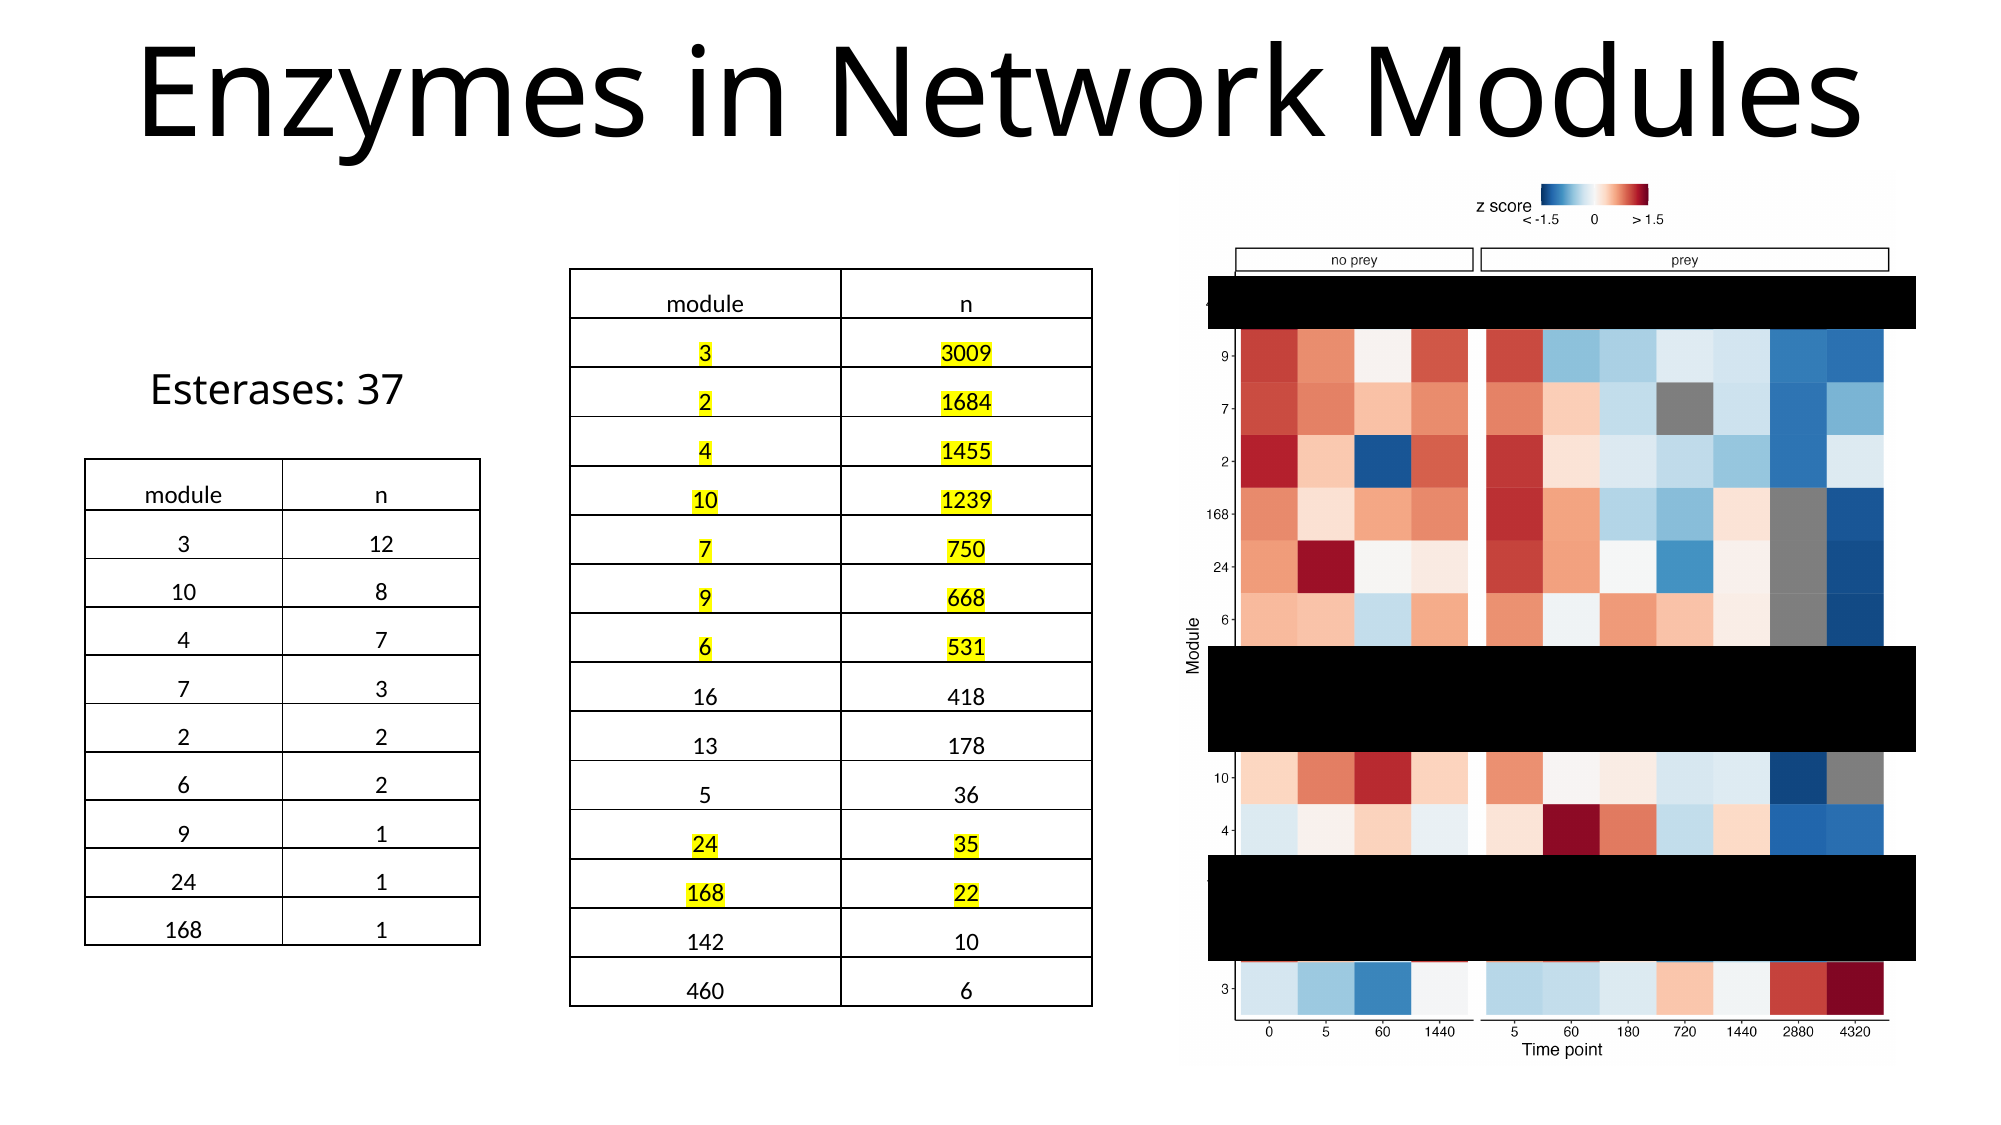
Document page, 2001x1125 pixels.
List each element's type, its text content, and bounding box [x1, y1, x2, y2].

table_cell 4 [571, 417, 840, 465]
table_cell 1684 [842, 368, 1091, 416]
table_cell 668 [842, 565, 1091, 612]
table_cell 750 [842, 516, 1091, 563]
table_cell 1 [283, 849, 479, 896]
table_cell 178 [842, 712, 1091, 760]
table_cell 3 [86, 511, 282, 558]
table_cell 6 [842, 958, 1091, 1005]
table_cell 10 [571, 467, 840, 514]
table_cell 13 [571, 712, 840, 760]
table_cell 1455 [842, 417, 1091, 465]
table_cell 2 [283, 753, 479, 799]
text_box Esterases: 37 [38, 341, 527, 423]
table_cell 418 [842, 663, 1091, 710]
table_cell 3 [571, 319, 840, 366]
table_cell 2 [283, 704, 479, 751]
table_cell 24 [86, 849, 282, 896]
table_cell 24 [571, 810, 840, 858]
table_cell 168 [86, 898, 282, 944]
table_header n [283, 460, 479, 509]
text_box [1896, 276, 1916, 329]
table_header module [571, 270, 840, 317]
table_cell 7 [86, 656, 282, 703]
table_cell 35 [842, 810, 1091, 858]
table_cell 2 [571, 368, 840, 416]
table_cell 10 [842, 909, 1091, 956]
table_cell 5 [571, 761, 840, 809]
table_cell 16 [571, 663, 840, 710]
table_cell 2 [86, 704, 282, 751]
table_cell 12 [283, 511, 479, 558]
table_cell 4 [86, 608, 282, 654]
table_cell 6 [86, 753, 282, 799]
table_cell 142 [571, 909, 840, 956]
text_box [1896, 855, 1916, 961]
table_cell 3009 [842, 319, 1091, 366]
table_cell 1 [283, 801, 479, 847]
table_header module [86, 460, 282, 509]
table_cell 7 [283, 608, 479, 654]
picture [1179, 170, 1896, 1066]
title Enzymes in Network Modules [104, 0, 1896, 171]
table_cell 6 [571, 614, 840, 661]
table_cell 168 [571, 860, 840, 907]
table_cell 9 [571, 565, 840, 612]
table_cell 7 [571, 516, 840, 563]
table_cell 531 [842, 614, 1091, 661]
table_cell 3 [283, 656, 479, 703]
table_cell 9 [86, 801, 282, 847]
text_box [1896, 646, 1916, 752]
table_cell 460 [571, 958, 840, 1005]
table_header n [842, 270, 1091, 317]
table_cell 10 [86, 559, 282, 606]
table_cell 1 [283, 898, 479, 944]
table_cell 1239 [842, 467, 1091, 514]
table_cell 8 [283, 559, 479, 606]
table_cell 36 [842, 761, 1091, 809]
table_cell 22 [842, 860, 1091, 907]
